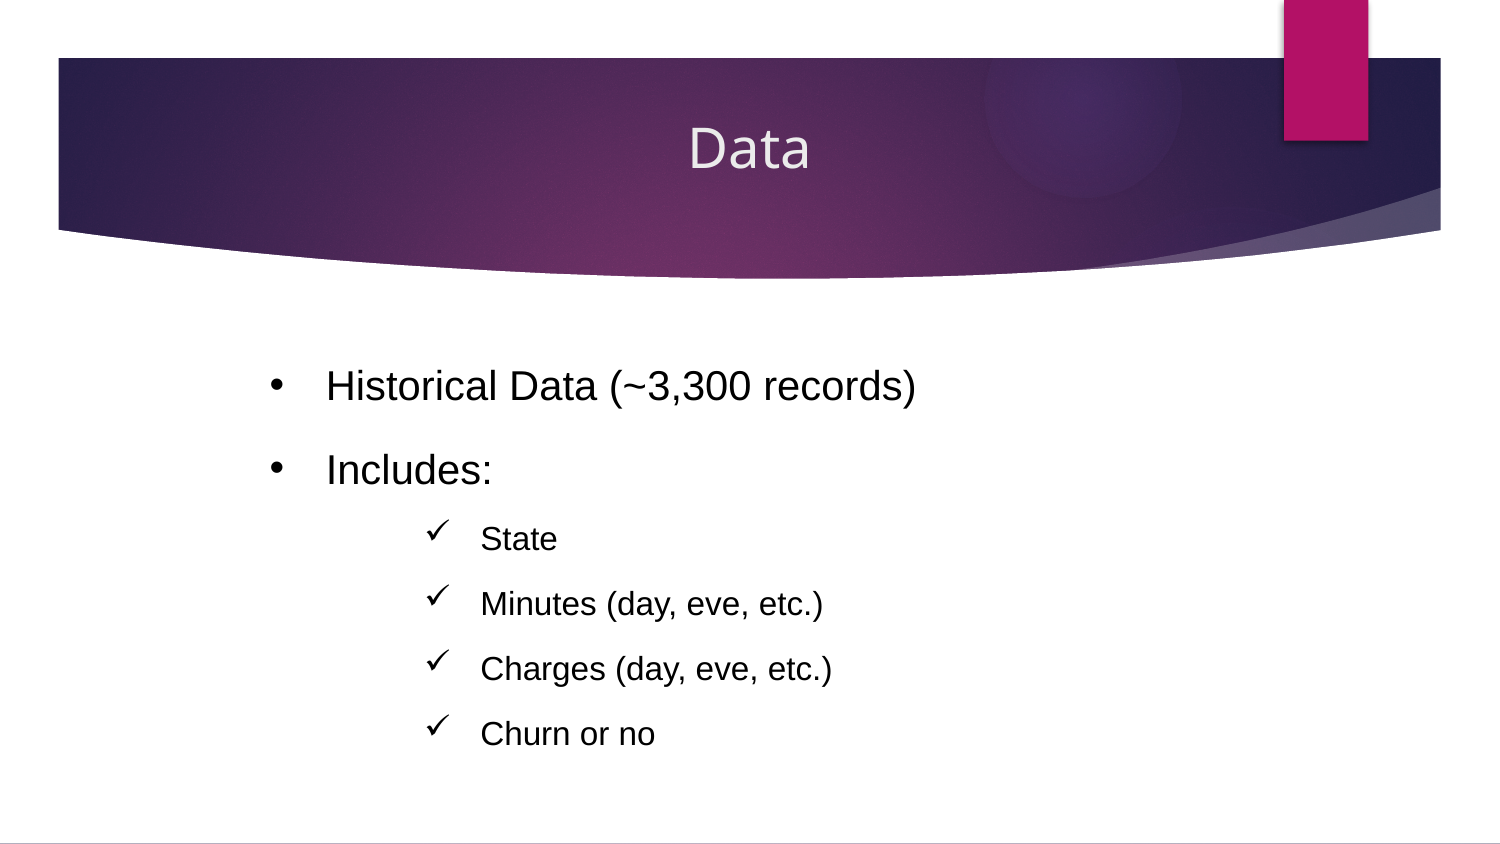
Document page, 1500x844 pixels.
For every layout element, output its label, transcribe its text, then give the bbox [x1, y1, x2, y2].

title Data [111, 97, 1389, 218]
text_box Historical Data (~3,300 records) Includes: State Minutes (day, eve, etc.) Charges (day, eve, etc.) Churn or no [254, 344, 1428, 626]
